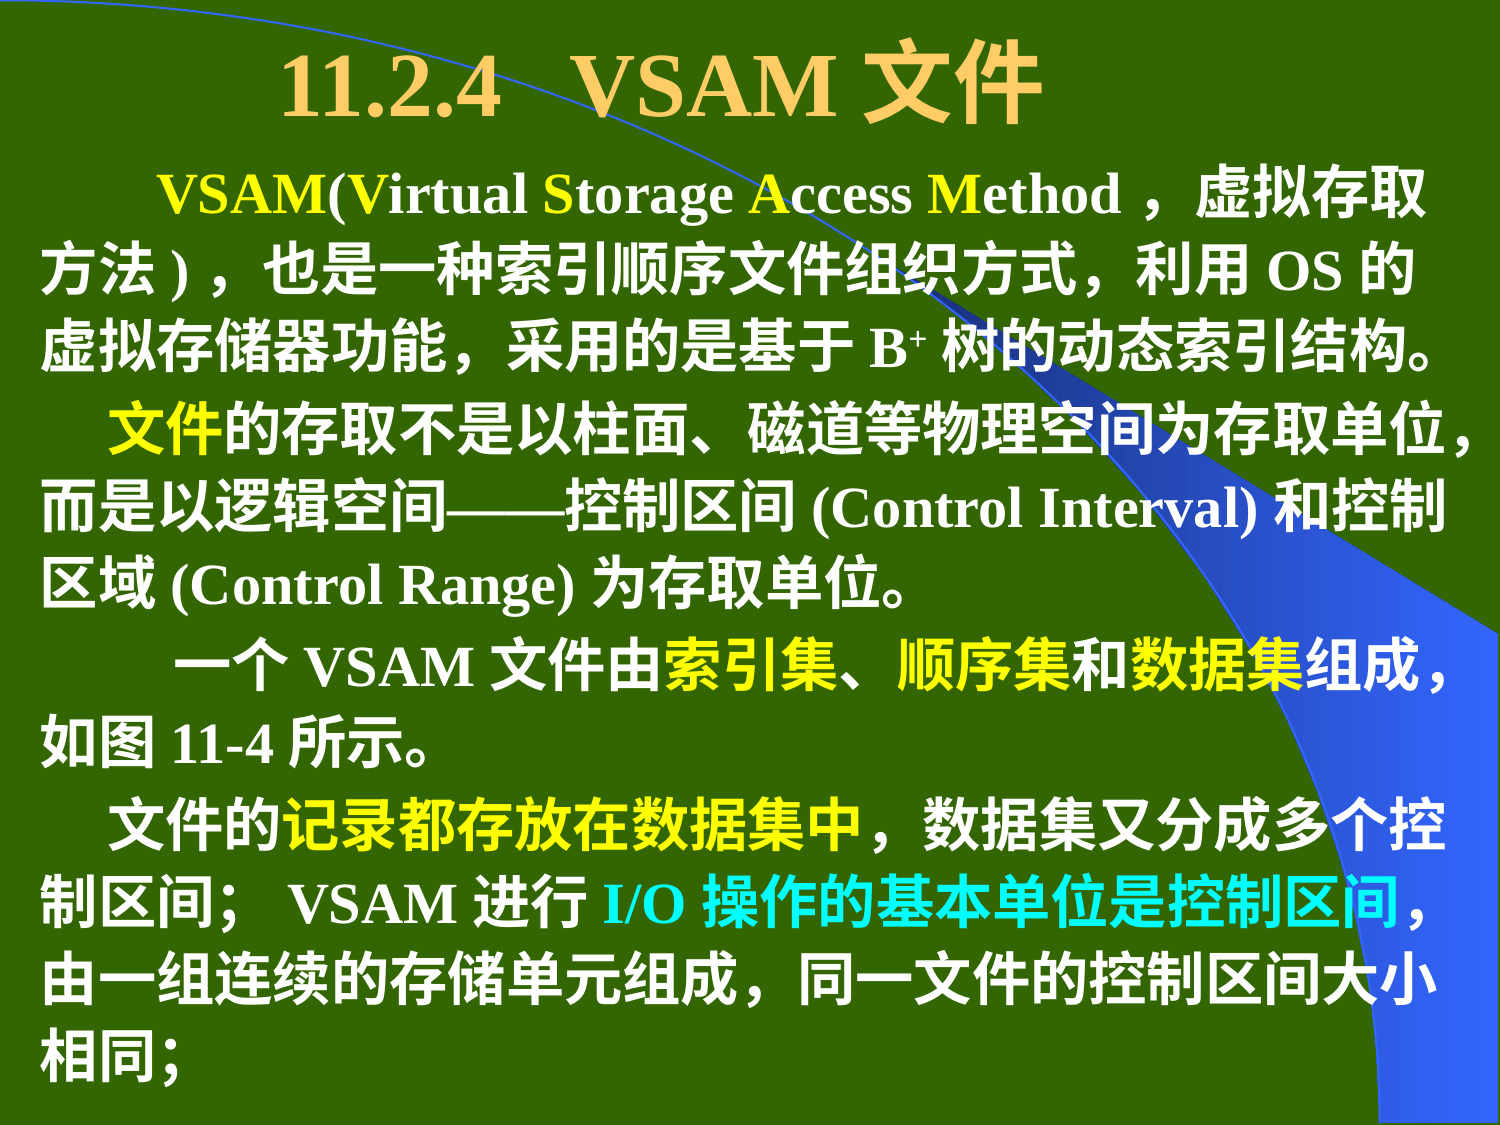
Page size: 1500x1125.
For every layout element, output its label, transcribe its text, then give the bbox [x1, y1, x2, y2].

title 11.2.4 VSAM文件 [183, 23, 1141, 137]
text_box VSAM(Virtual Storage Access Method，虚拟存取方法)，也是一种索引顺序文件组织方式，利用OS的虚拟存储器功能，采用的是基于B+树的动态索引结构。 文件的存取不是以柱面、磁道等物理空间为存取单位，而是以逻辑空间——控制区间(Control Interval)和控制区域(Control Range)为存取单位。 一个VSAM文件由索引集、顺序集和数据集组成，如图11-4所示。 文件的记录都存放在数据集中，数据集又分成多个控制区间；VSAM进行I/O操作的基本单位是控制区间，由一组连续的存储单元组成，同一文件的控制区间大小相同； [24, 140, 1471, 1097]
